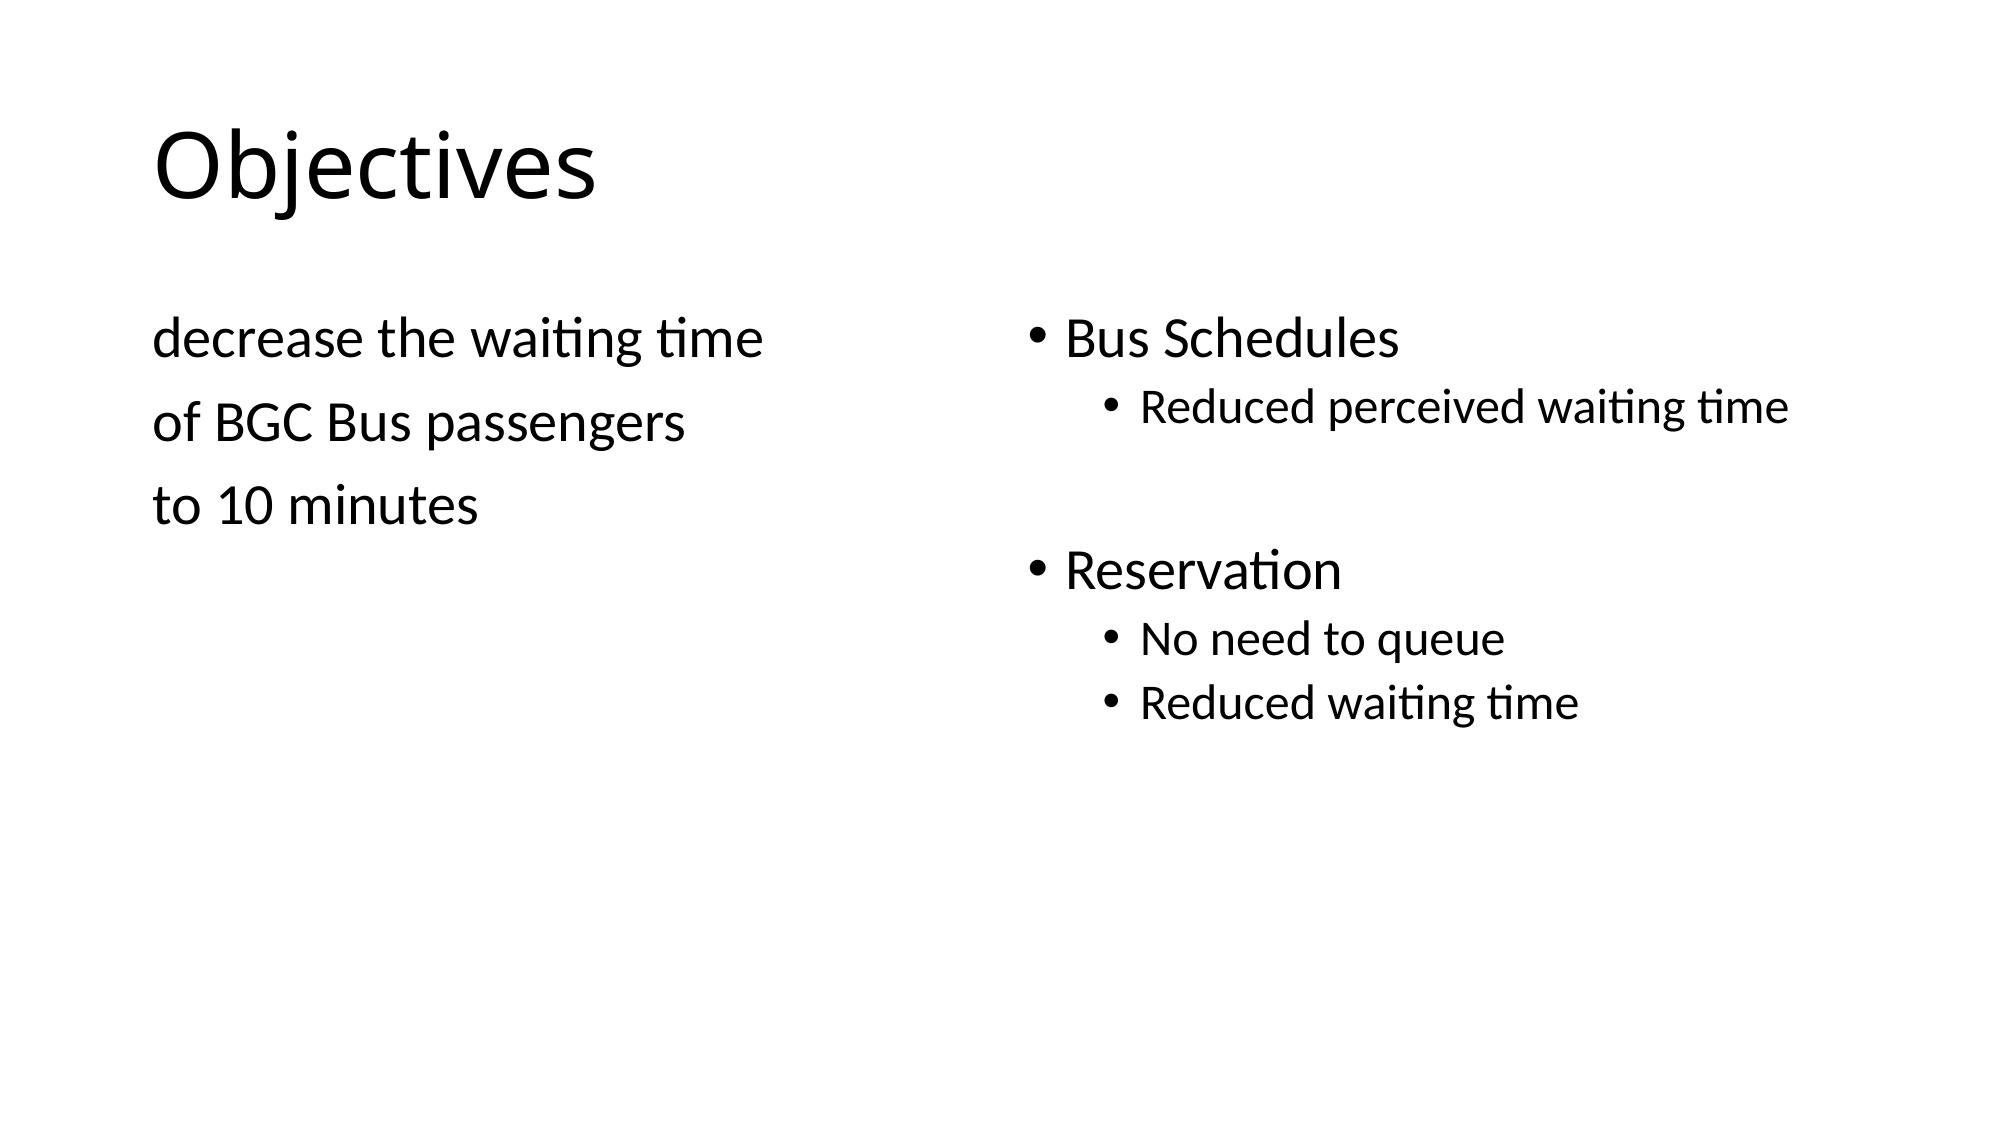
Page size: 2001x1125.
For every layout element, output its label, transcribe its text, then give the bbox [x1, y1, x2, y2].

list Bus Schedules Reduced perceived waiting time Reservation No need to queue Reduced waiting time [1012, 299, 1863, 1014]
list decrease the waiting time of BGC Bus passengers to 10 minutes [137, 299, 988, 1014]
title Objectives [137, 59, 1863, 278]
